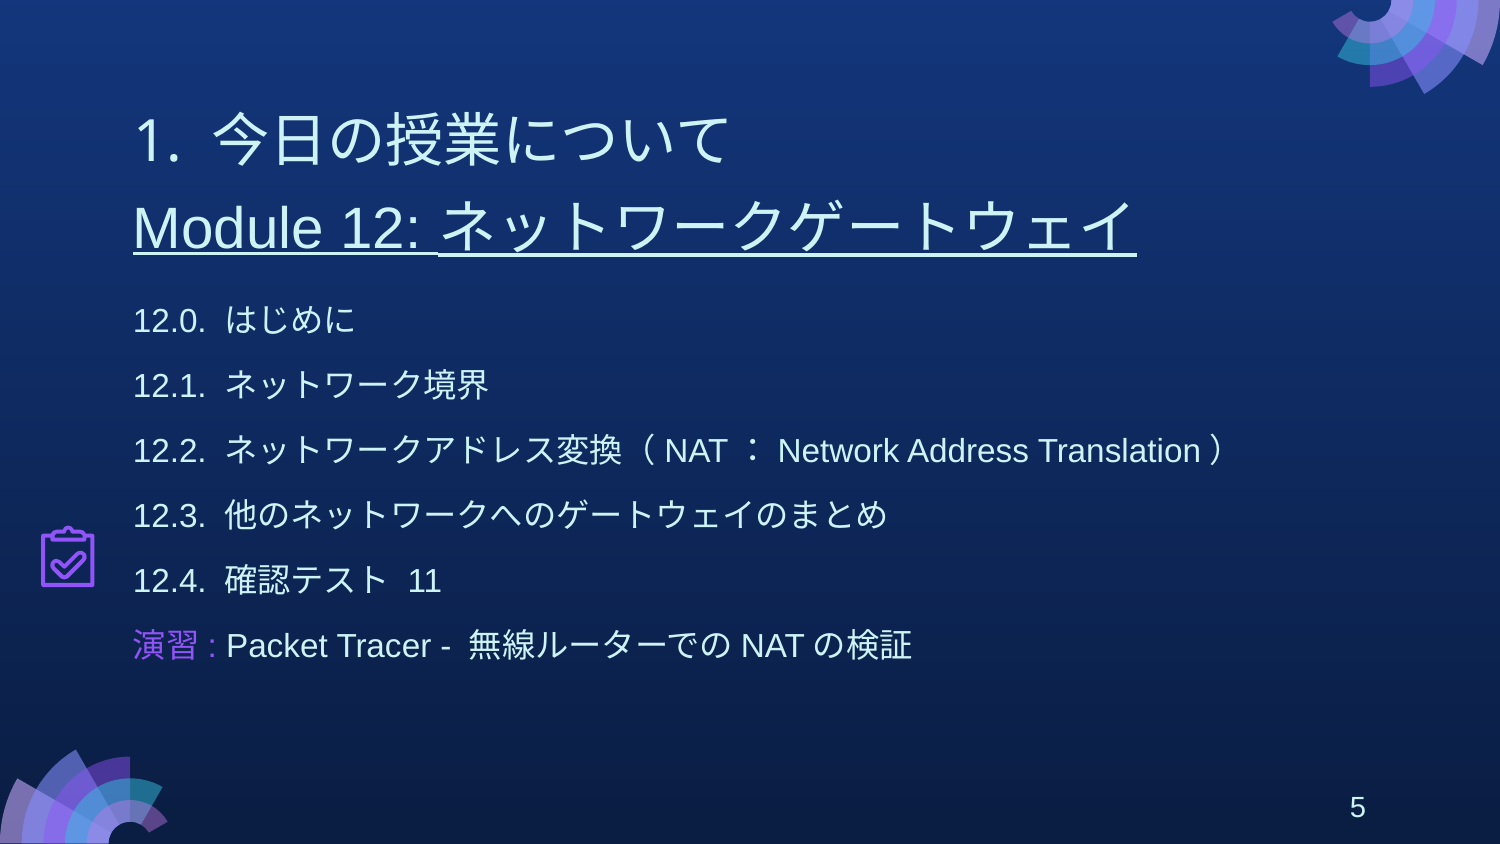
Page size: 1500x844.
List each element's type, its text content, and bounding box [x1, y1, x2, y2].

title 1. 今日の授業について [118, 88, 1382, 182]
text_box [40, 525, 95, 588]
text_box Module 12: ネットワークゲートウェイ 12.0. はじめに 12.1. ネットワーク境界 12.2. ネットワークアドレス変換（NAT：Network Address Translation） 12.3. 他のネットワークへのゲートウェイのまとめ 12.4. 確認テスト 11 演習: Packet Tracer - 無線ルーターでのNATの検証 [118, 182, 1395, 672]
